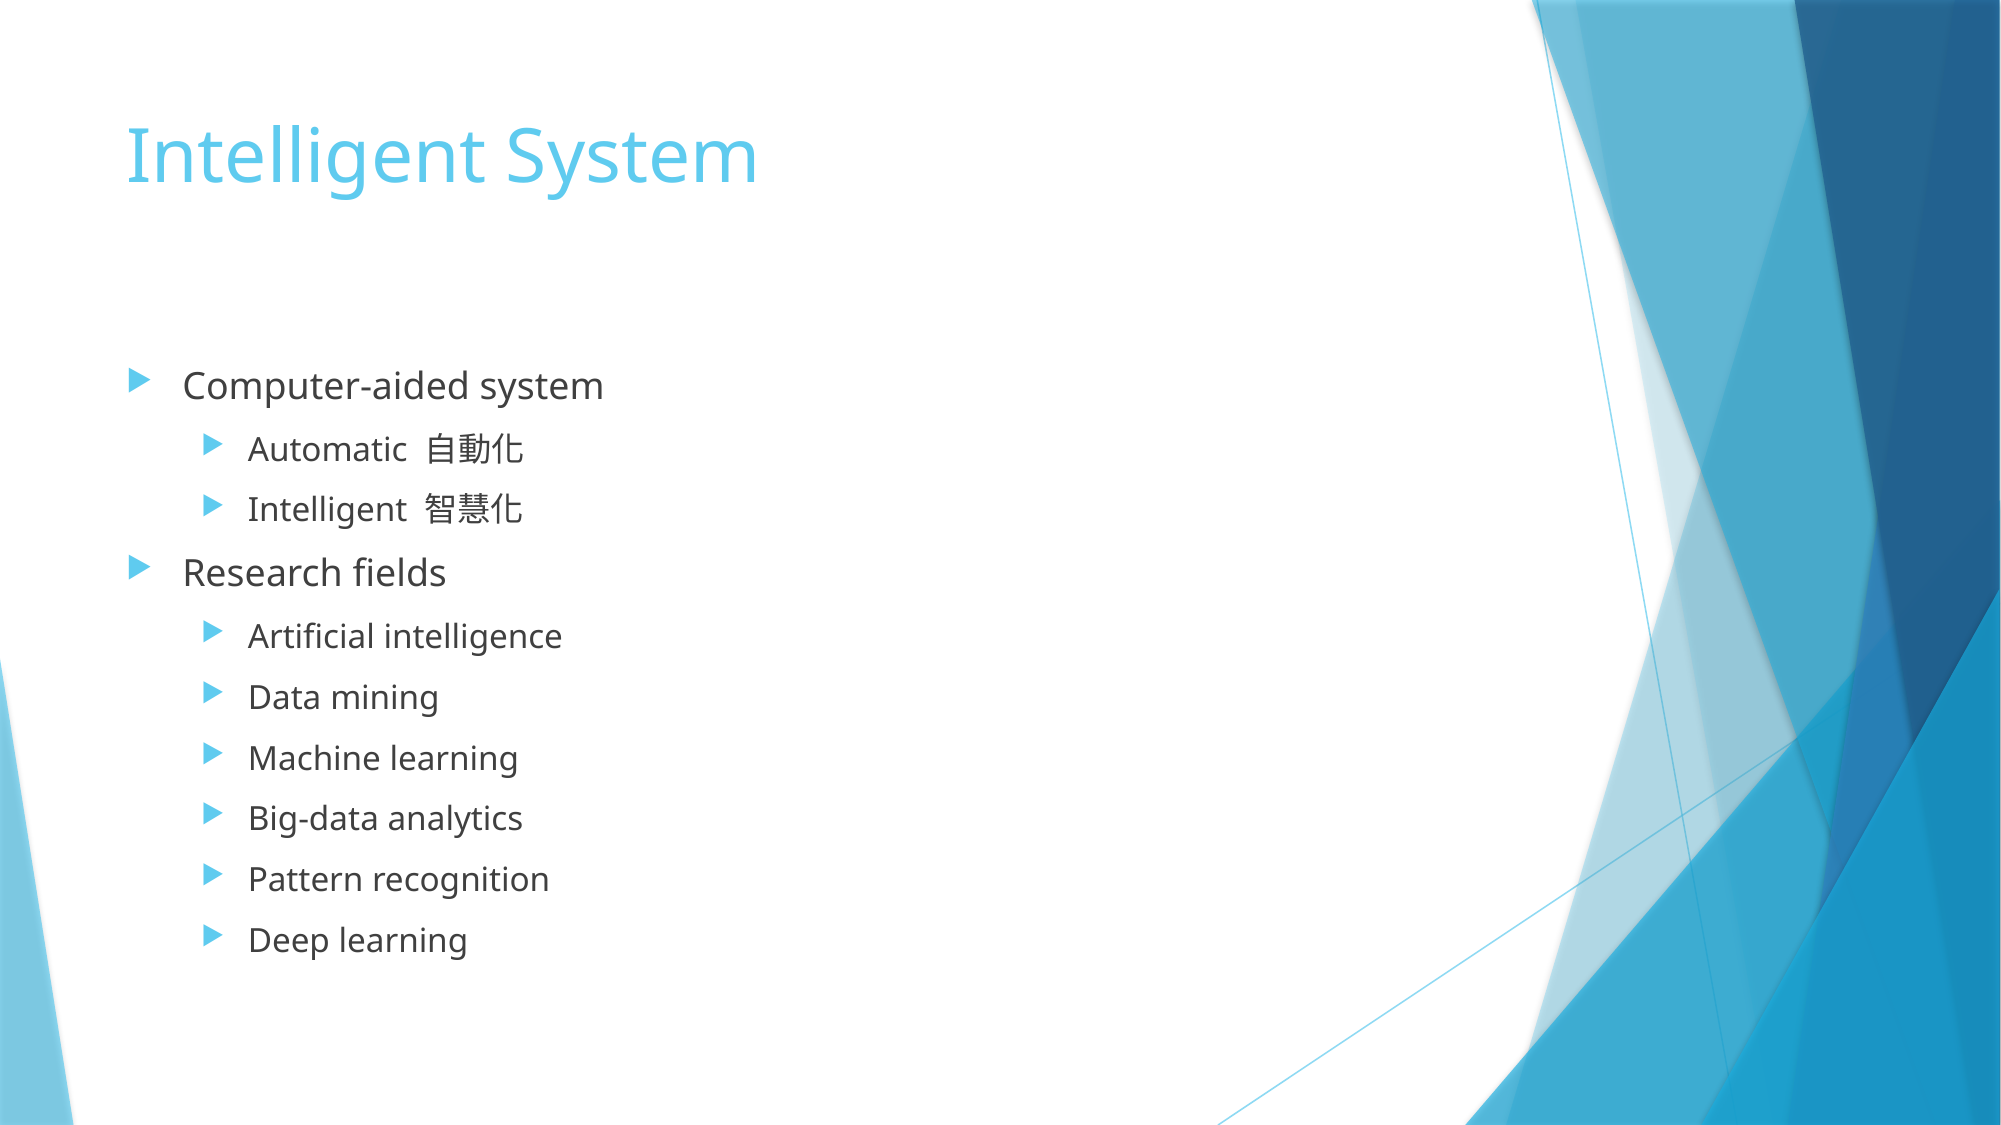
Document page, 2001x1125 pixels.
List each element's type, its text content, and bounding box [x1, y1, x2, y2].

list Computer-aided system Automatic 自動化 Intelligent 智慧化 Research fields Artificial intelligence Data mining Machine learning Big-data analytics Pattern recognition Deep learning [111, 354, 1522, 992]
title Intelligent System [111, 99, 1522, 317]
